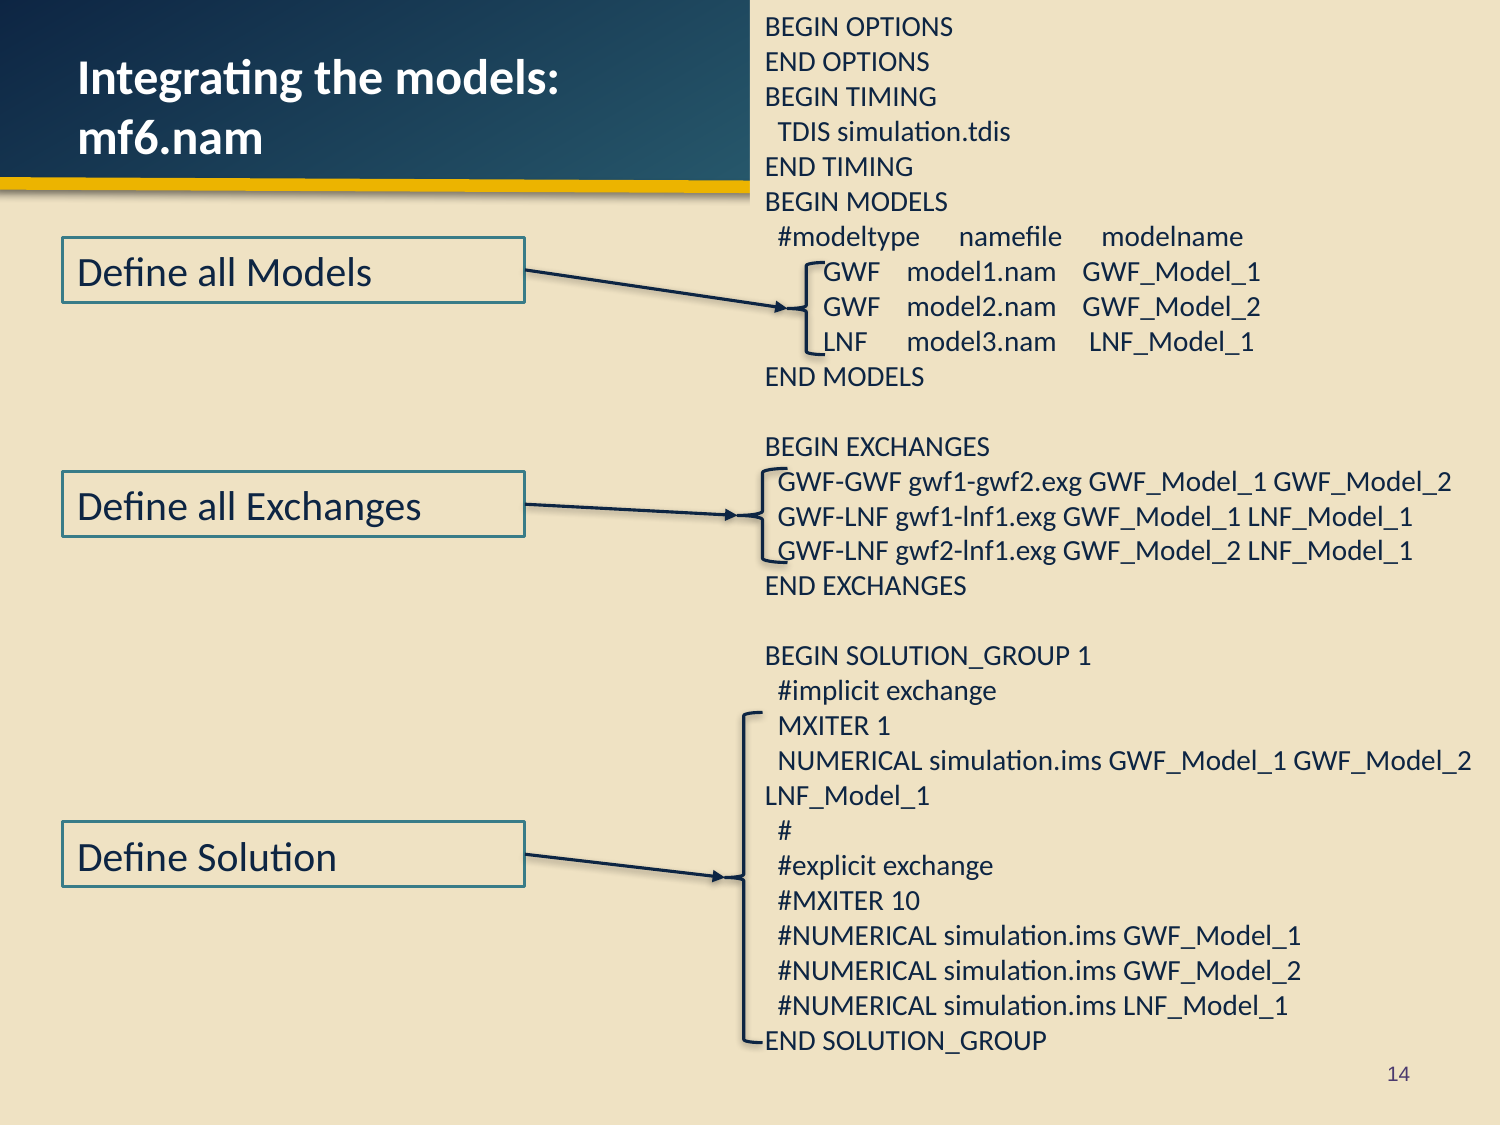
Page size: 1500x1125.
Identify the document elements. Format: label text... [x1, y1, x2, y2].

text_box [741, 466, 788, 565]
text_box [729, 710, 763, 1045]
slide_number 14 [1074, 1042, 1425, 1103]
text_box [524, 854, 726, 878]
text_box Define all Models [62, 237, 525, 303]
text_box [524, 504, 738, 516]
text_box BEGIN OPTIONS END OPTIONS BEGIN TIMING TDIS simulation.tdis END TIMING BEGIN MODELS #modeltype namefile modelname GWF model1.nam GWF_Model_1 GWF model2.nam GWF_Model_2 LNF model3.nam LNF_Model_1 END MODELS BEGIN EXCHANGES GWF-GWF gwf1-gwf2.exg GWF_Model_1 GWF_Model_2 GWF-LNF gwf1-lnf1.exg GWF_Model_1 LNF_Model_1 GWF-LNF gwf2-lnf1.exg GWF_Model_2 LNF_Model_1 END EXCHANGES BEGIN SOLUTION_GROUP 1 #implicit exchange MXITER 1 NUMERICAL simulation.ims GWF_Model_1 GWF_Model_2 LNF_Model_1 # #explicit exchange #MXITER 10 #NUMERICAL simulation.ims GWF_Model_1 #NUMERICAL simulation.ims GWF_Model_2 #NUMERICAL simulation.ims LNF_Model_1 END SOLUTION_GROUP [749, 0, 1500, 1064]
text_box Define all Exchanges [62, 471, 525, 537]
text_box Integrating the models: mf6.nam [62, 37, 650, 157]
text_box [524, 269, 788, 309]
text_box [790, 260, 826, 357]
text_box Define Solution [62, 821, 525, 887]
